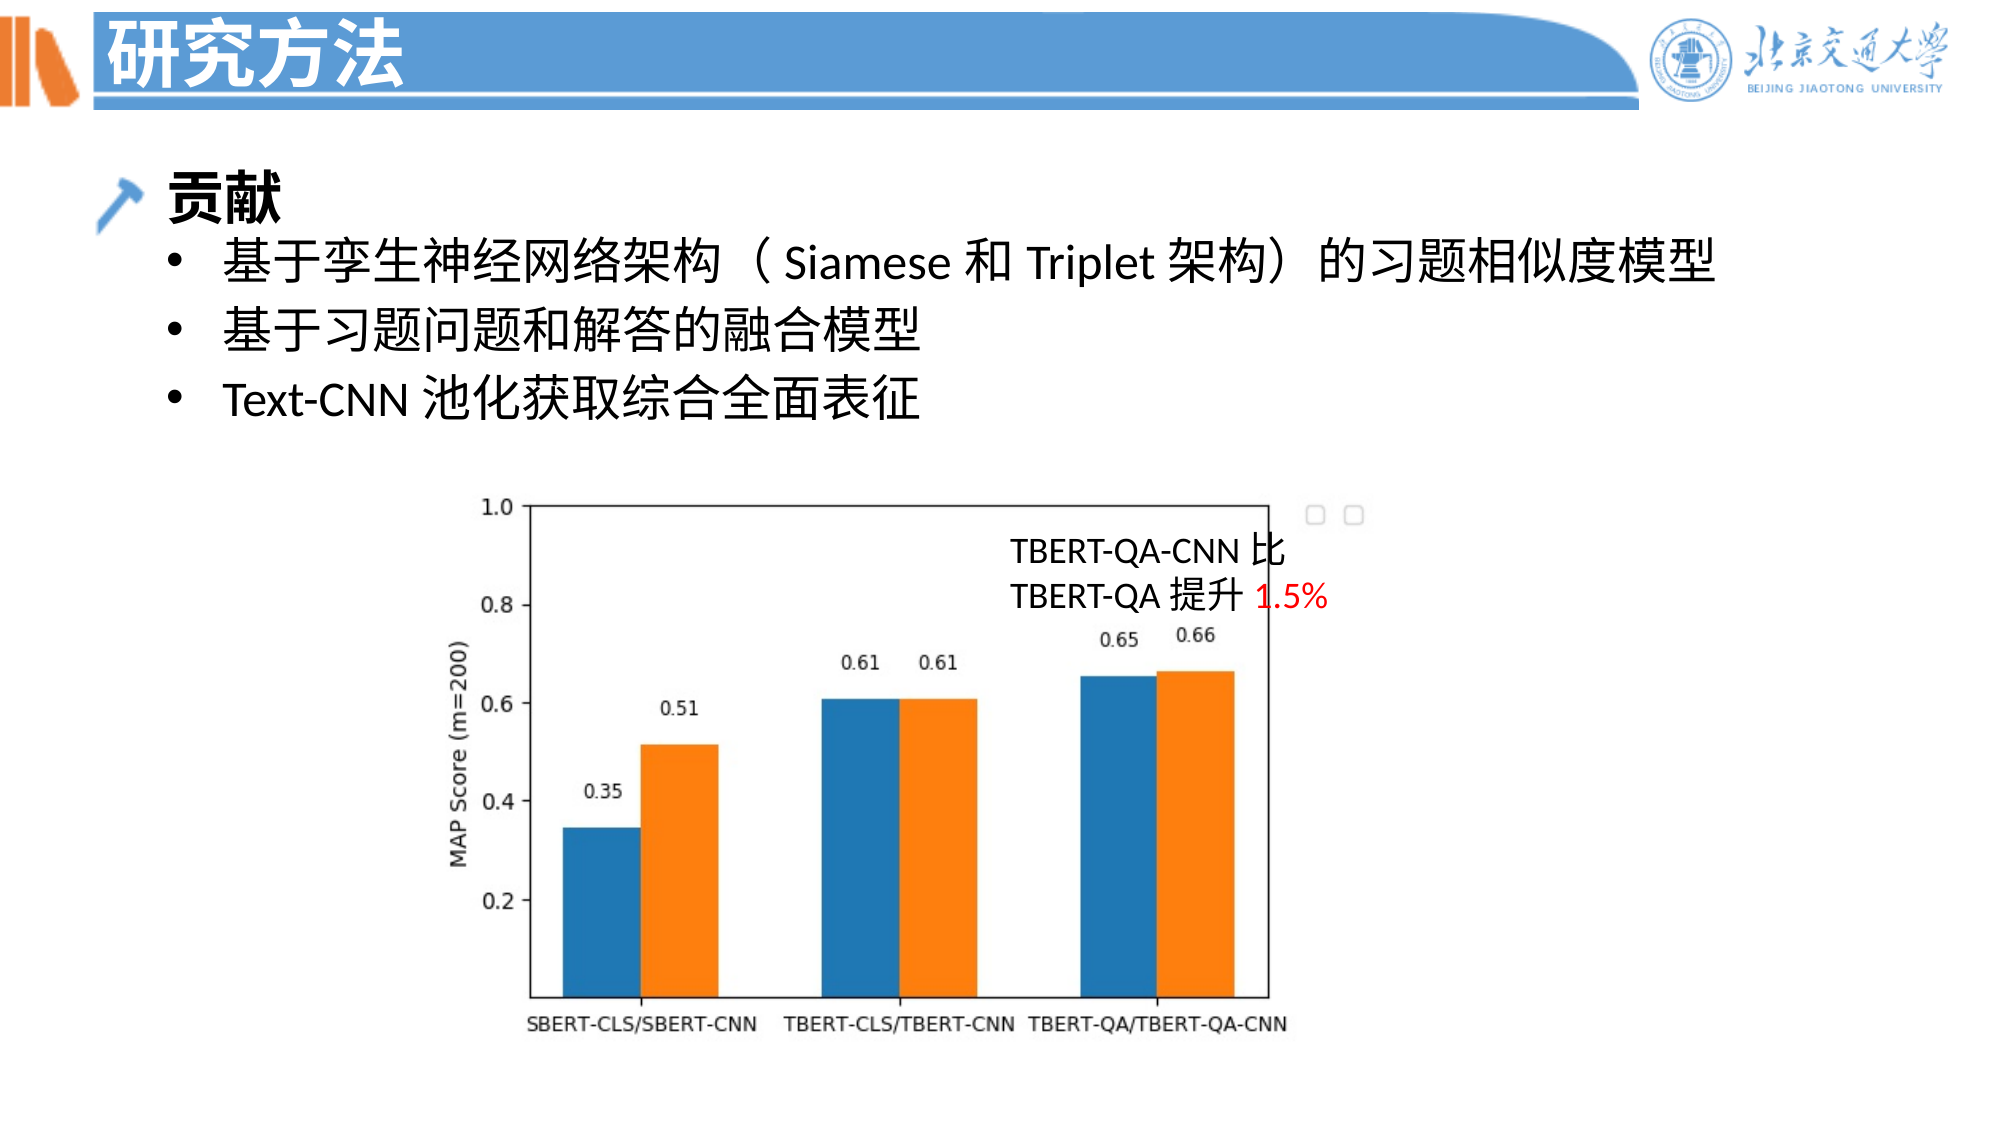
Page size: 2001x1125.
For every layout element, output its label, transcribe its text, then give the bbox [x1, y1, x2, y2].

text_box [447, 481, 1377, 1054]
text_box Text-CNN池化获取综合全面表征 [151, 358, 1023, 434]
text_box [0, 6, 1953, 116]
text_box 基于习题问题和解答的融合模型 [151, 290, 1179, 366]
text_box 基于孪生神经网络架构（Siamese和Triplet架构）的习题相似度模型 [151, 221, 1775, 297]
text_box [433, 481, 1361, 1051]
text_box 贡献 [151, 154, 1867, 239]
picture [92, 169, 152, 243]
